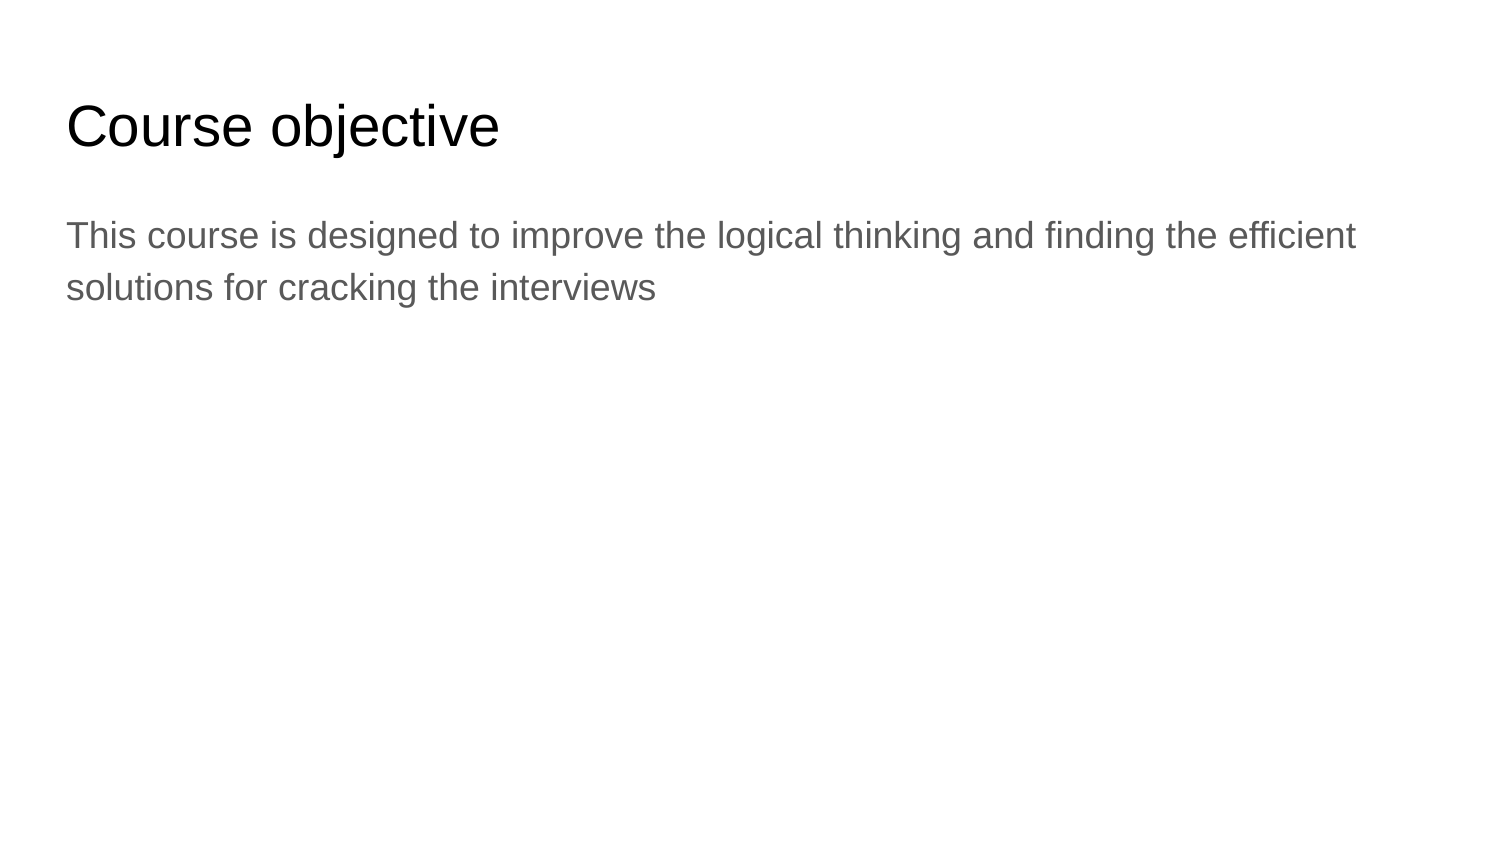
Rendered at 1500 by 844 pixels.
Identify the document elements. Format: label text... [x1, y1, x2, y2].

title Course objective [51, 72, 1449, 167]
list This course is designed to improve the logical thinking and finding the efficient solutions for cracking the interviews [51, 189, 1449, 750]
